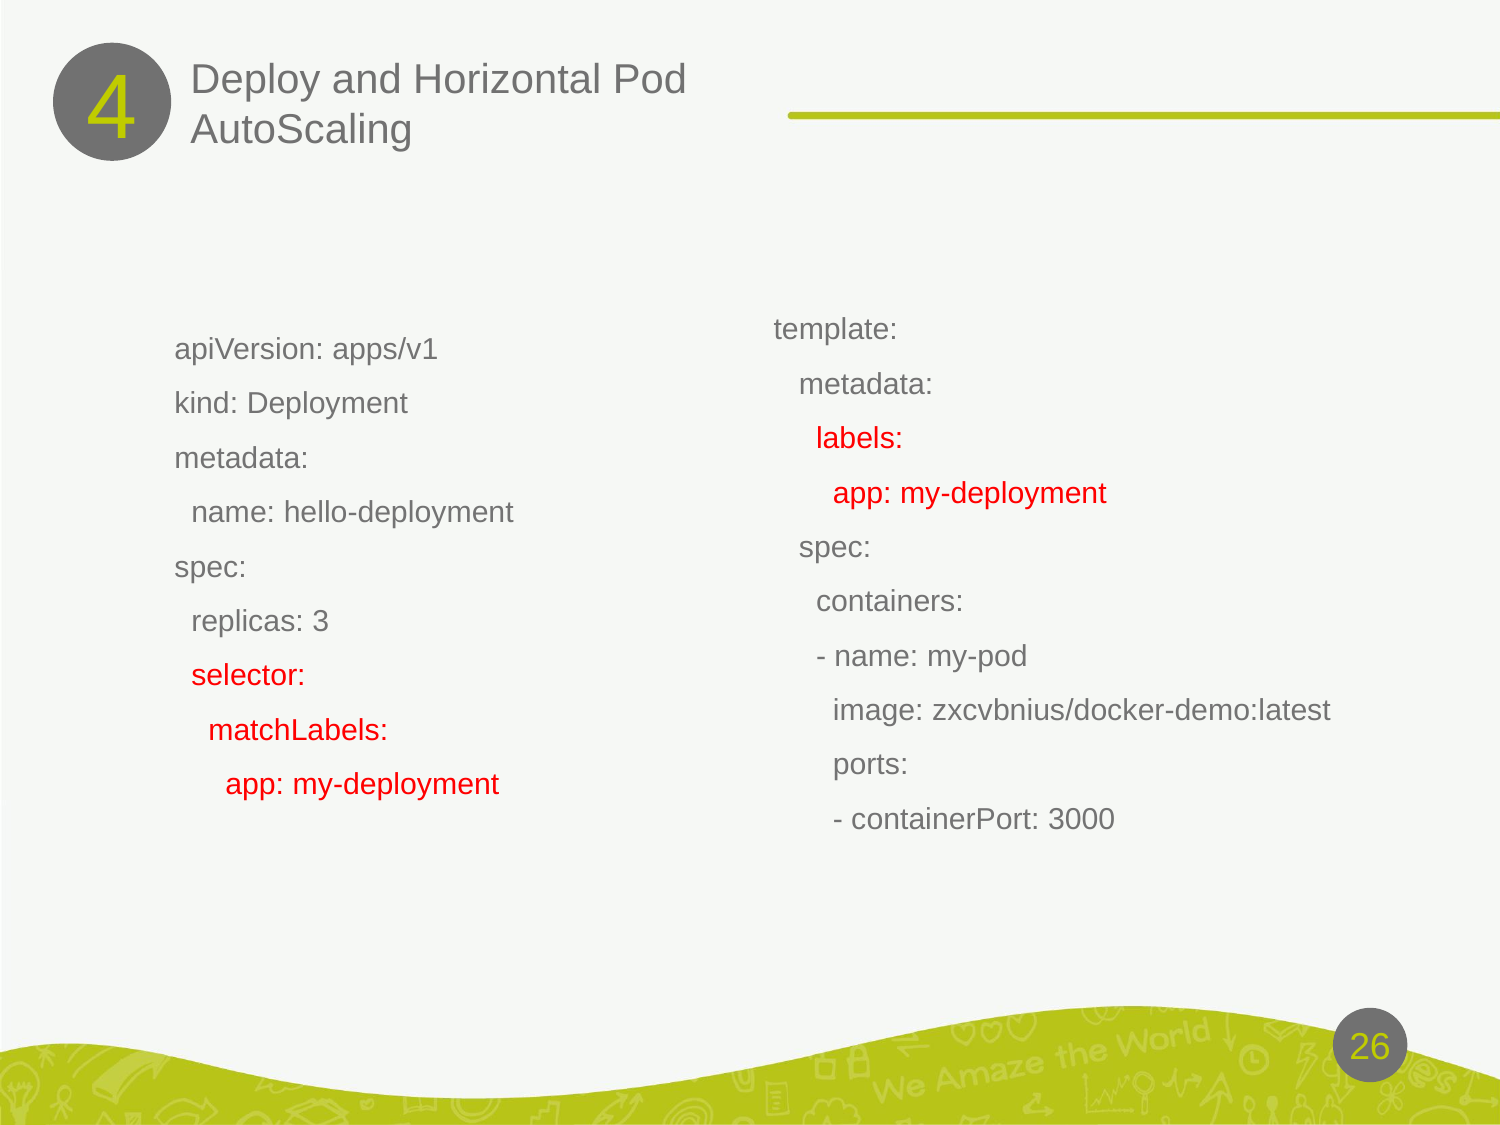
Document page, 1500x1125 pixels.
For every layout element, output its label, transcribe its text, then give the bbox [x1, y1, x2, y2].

text_box apiVersion: apps/v1 kind: Deployment metadata: name: hello-deployment spec: replicas: 3 selector: matchLabels: app: my-deployment [159, 296, 721, 804]
slide_number ‹#› [1328, 1015, 1412, 1075]
title Deploy and Horizontal Pod AutoScaling [190, 54, 863, 149]
text_box template: metadata: labels: app: my-deployment spec: containers: - name: my-pod image: zxcvbnius/docker-demo:latest ports: - containerPort: 3000 [750, 276, 1400, 888]
picture [0, 0, 1500, 1125]
list 4 [64, 54, 160, 149]
